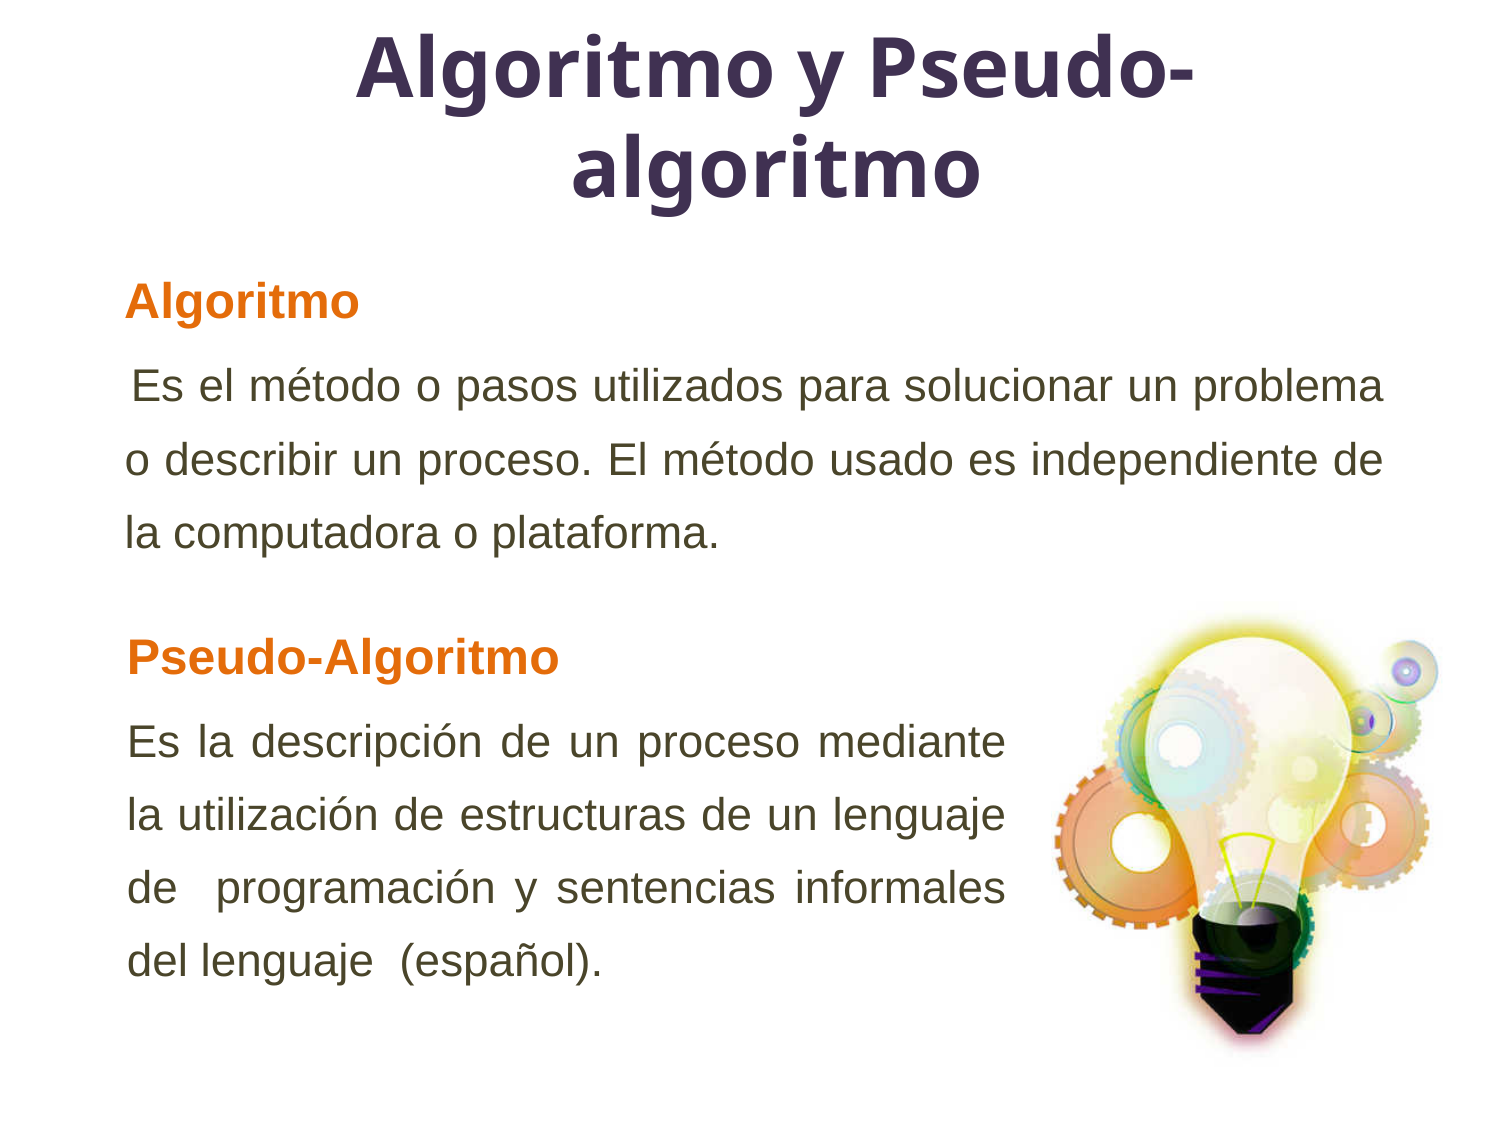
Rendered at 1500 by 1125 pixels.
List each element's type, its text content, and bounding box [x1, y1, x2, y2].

text_box Algoritmo y Pseudo-algoritmo [153, 20, 1400, 209]
text_box Algoritmo Es el método o pasos utilizados para solucionar un problema o describir un proceso. El método usado es independiente de la computadora o plataforma. [53, 255, 1400, 622]
text_box Pseudo-Algoritmo Es la descripción de un proceso mediante la utilización de estructuras de un lenguaje de programación y sentencias informales del lenguaje (español). [112, 611, 1022, 993]
picture [1050, 573, 1448, 1087]
